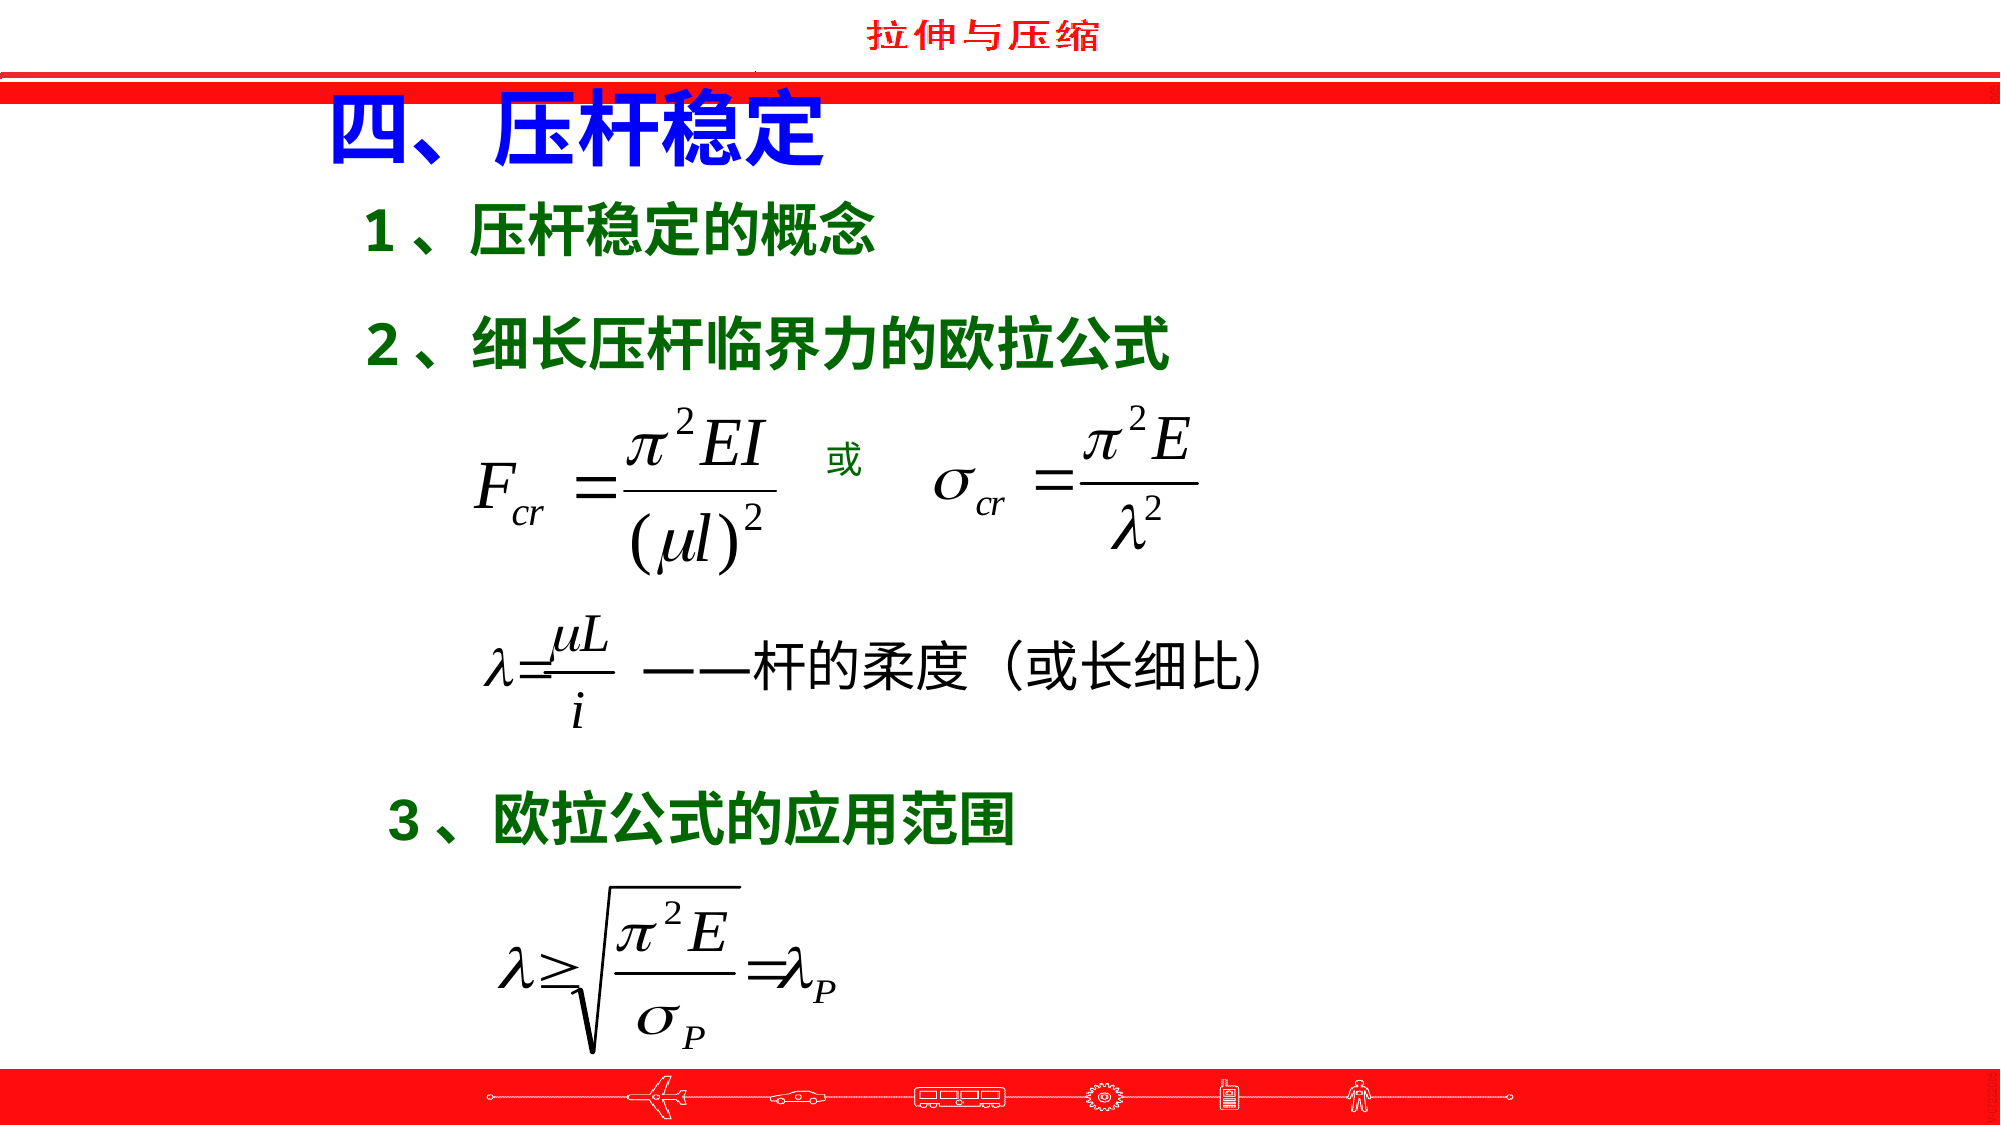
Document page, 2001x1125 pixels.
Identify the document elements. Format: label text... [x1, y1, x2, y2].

text_box 1、压杆稳定的概念 [347, 185, 1463, 271]
picture [0, 0, 2000, 1125]
text_box 或 [810, 428, 878, 489]
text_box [462, 387, 788, 589]
text_box 2、细长压杆临界力的欧拉公式 [349, 299, 1563, 385]
text_box 四、压杆稳定 [312, 68, 843, 184]
text_box 3、欧拉公式的应用范围 [373, 774, 1032, 860]
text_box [487, 874, 851, 1068]
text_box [474, 599, 1280, 741]
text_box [924, 387, 1213, 564]
